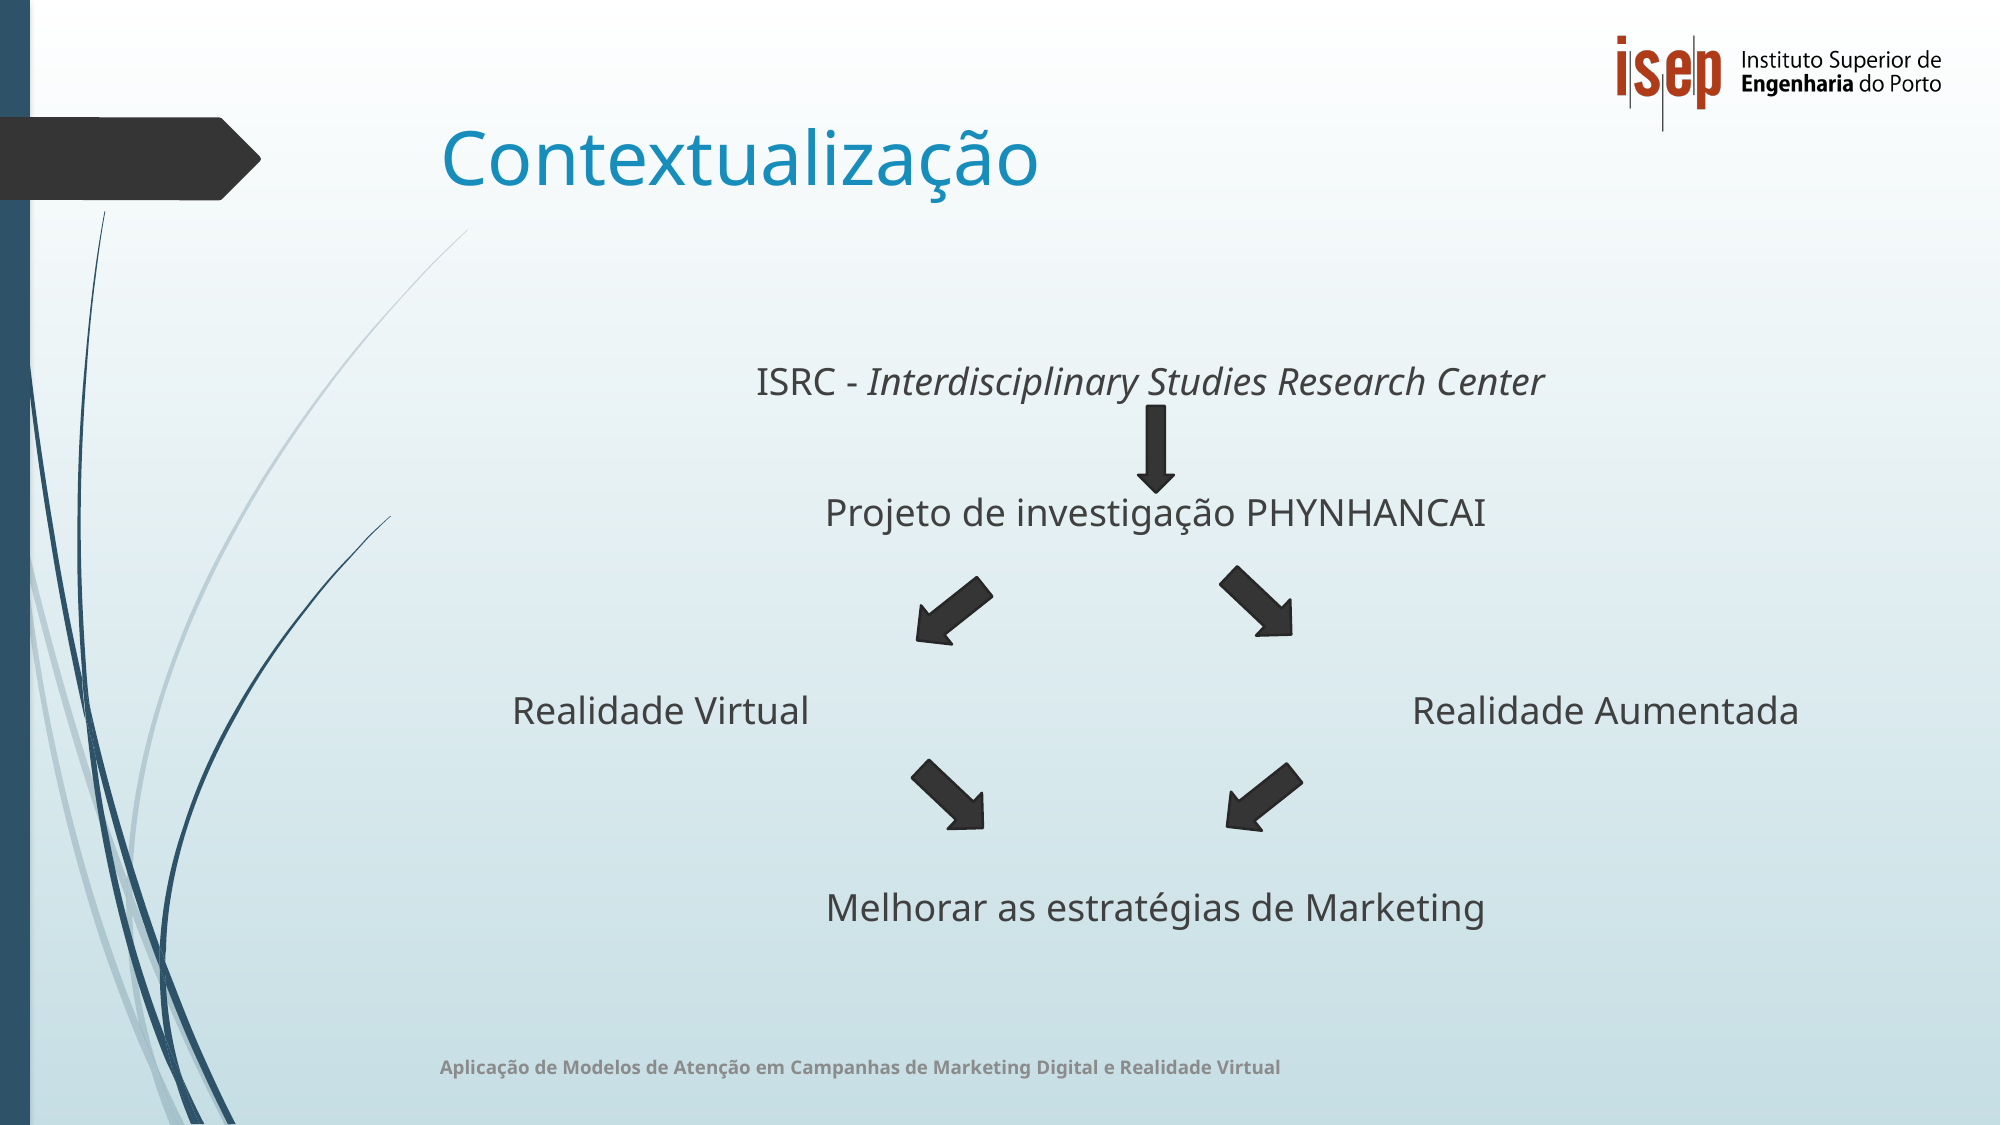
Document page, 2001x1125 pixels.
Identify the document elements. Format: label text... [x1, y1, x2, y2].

picture [1616, 35, 1941, 132]
text_box [1225, 762, 1304, 832]
text_box [1136, 404, 1176, 494]
title Contextualização [425, 102, 1888, 313]
text_box [910, 758, 985, 831]
text_box [915, 576, 994, 646]
text_box [1219, 565, 1293, 637]
list ISRC - Interdisciplinary Studies Research Center Projeto de investigação PHYNHANCAI Realidade Virtual Realidade Aumentada Melhorar as estratégias de Marketing [424, 350, 1888, 970]
footer Aplicação de Modelos de Atenção em Campanhas de Marketing Digital e Realidade Virtual [424, 1037, 1675, 1097]
